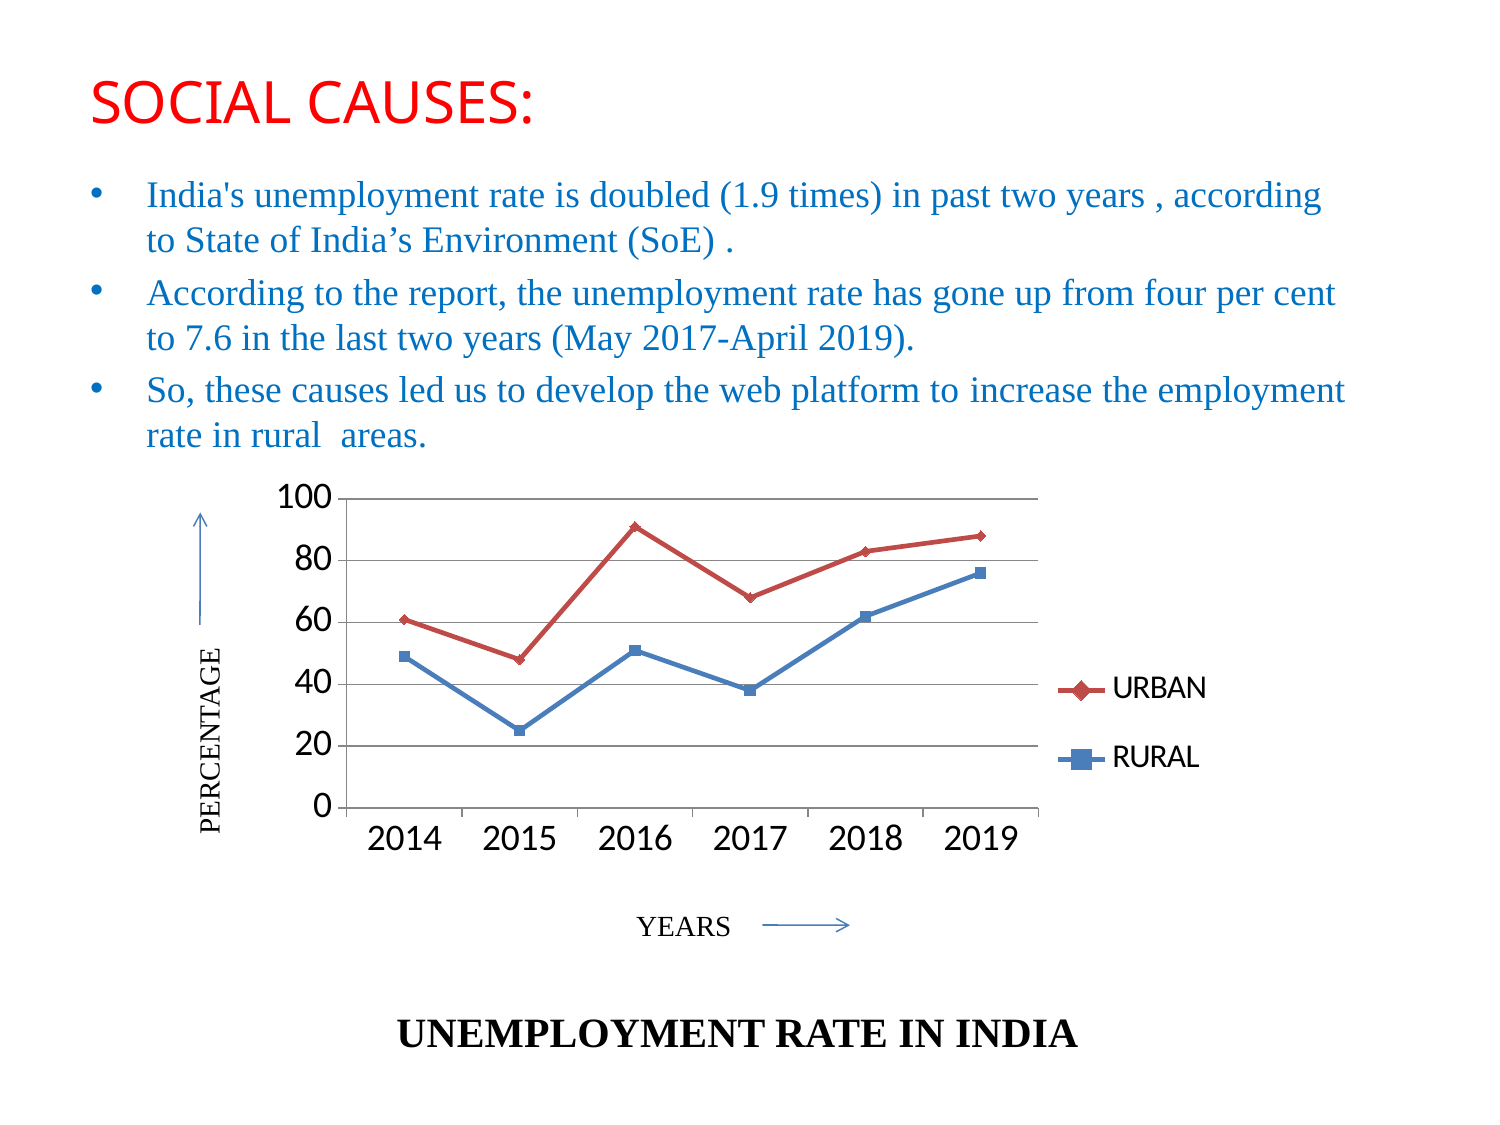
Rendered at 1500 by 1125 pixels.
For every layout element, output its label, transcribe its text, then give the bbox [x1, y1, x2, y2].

subtitle India's unemployment rate is doubled (1.9 times) in past two years , according to State of India’s Environment (SoE) . According to the report, the unemployment rate has gone up from four per cent to 7.6 in the last two years (May 2017-April 2019). So, these causes led us to develop the web platform to increase the employment rate in rural areas. [75, 162, 1375, 1113]
chart [237, 474, 1226, 951]
text_box UNEMPLOYMENT RATE IN INDIA [148, 998, 1327, 1064]
title SOCIAL CAUSES: [75, 37, 1350, 162]
text_box PERCENTAGE [160, 623, 232, 890]
